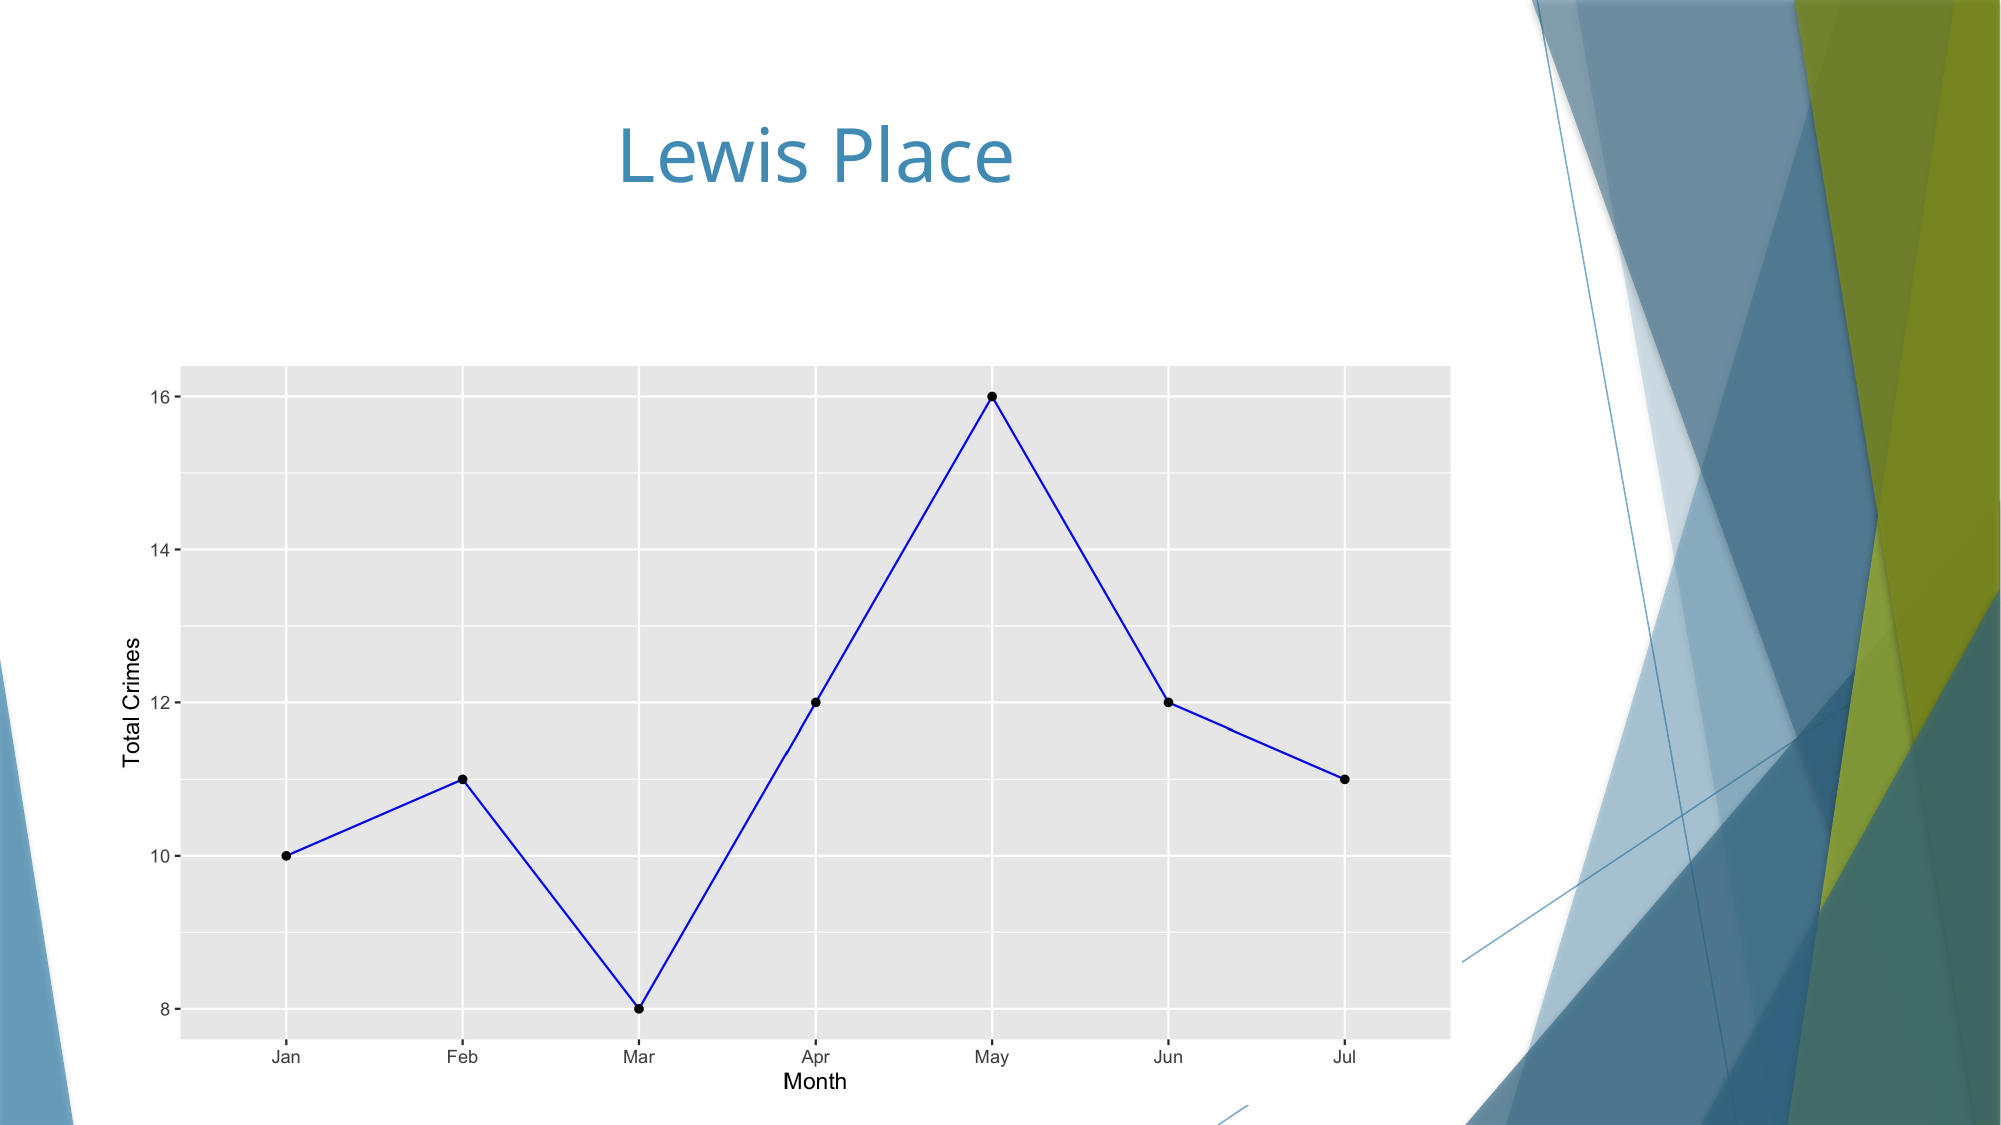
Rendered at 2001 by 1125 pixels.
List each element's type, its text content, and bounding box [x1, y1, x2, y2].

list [110, 353, 1462, 1105]
title Lewis Place [111, 99, 1522, 317]
